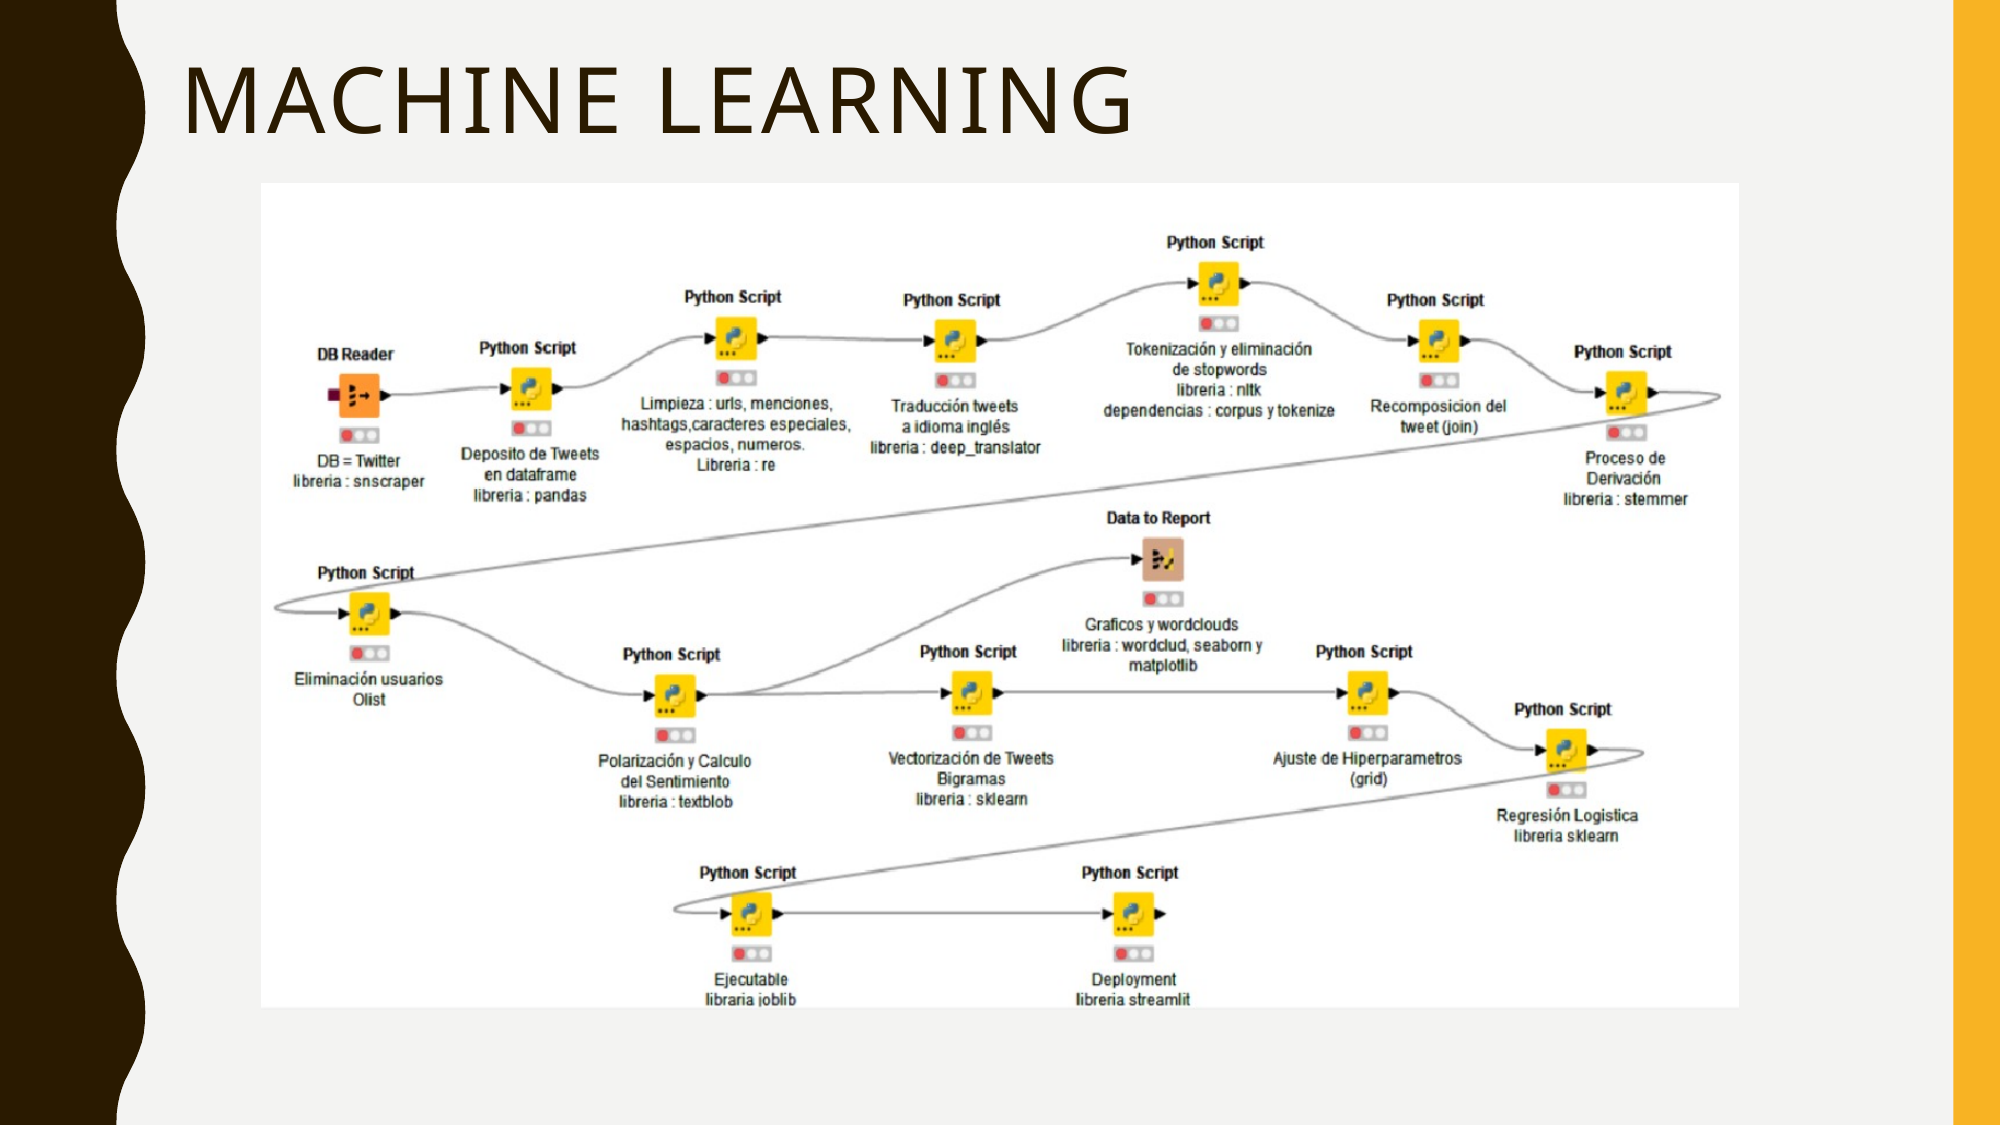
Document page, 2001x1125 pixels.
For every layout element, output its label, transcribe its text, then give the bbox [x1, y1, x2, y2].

picture [261, 182, 1739, 1010]
title Machine Learning [165, 47, 1835, 292]
